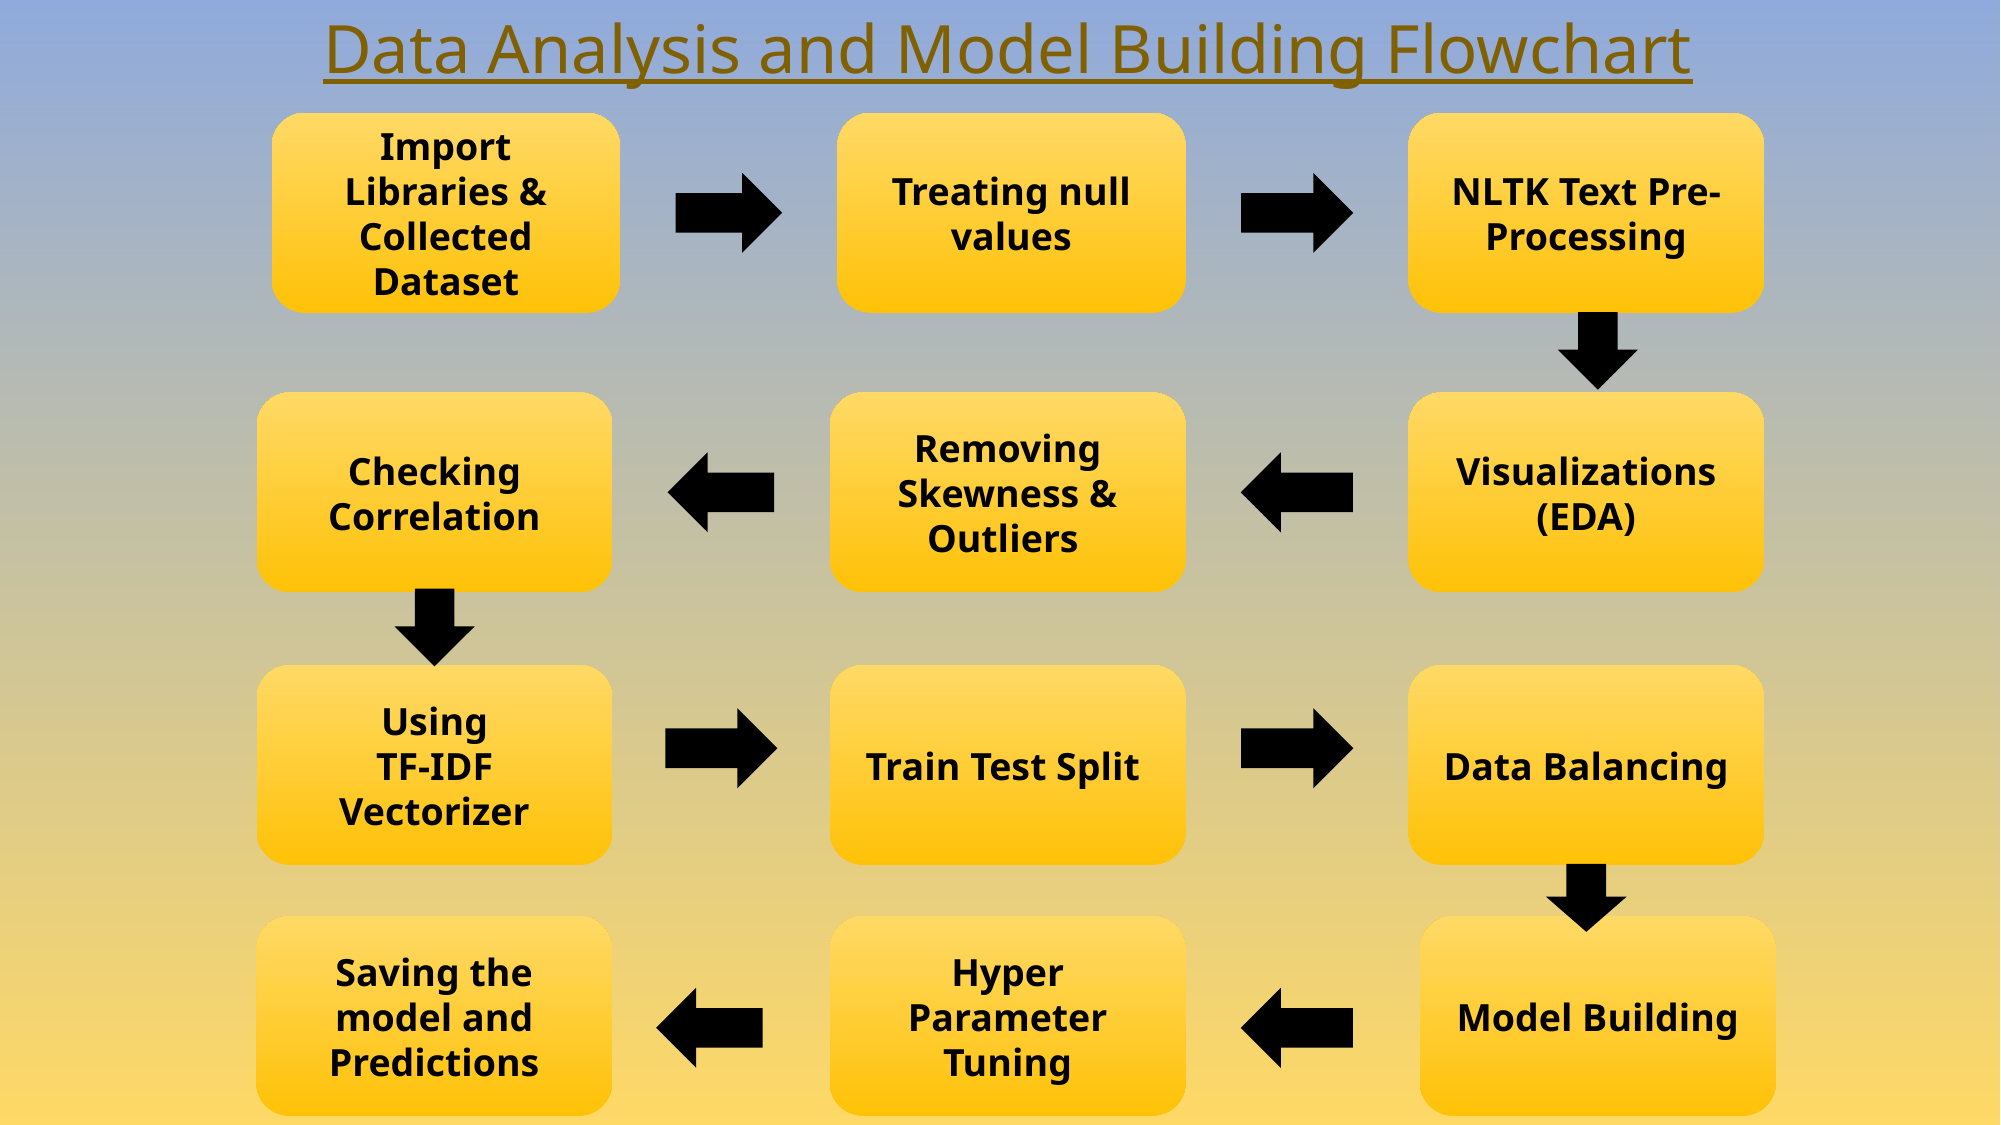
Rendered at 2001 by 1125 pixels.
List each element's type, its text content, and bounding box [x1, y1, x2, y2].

text_box [1557, 312, 1638, 390]
text_box Train Test Split [829, 664, 1186, 865]
text_box Visualizations (EDA) [1408, 392, 1765, 593]
text_box Treating null values [837, 112, 1186, 313]
text_box Using TF-IDF Vectorizer [256, 664, 613, 865]
text_box Model Building [1419, 916, 1776, 1117]
text_box NLTK Text Pre-Processing [1408, 112, 1765, 313]
text_box Data Analysis and Model Building Flowchart [88, 0, 1929, 140]
text_box Hyper Parameter Tuning [829, 916, 1186, 1117]
text_box Data Balancing [1408, 664, 1765, 865]
text_box [675, 172, 783, 253]
text_box [667, 452, 775, 533]
text_box Removing Skewness & Outliers [829, 392, 1186, 593]
text_box [1241, 172, 1354, 253]
text_box Saving the model and Predictions [256, 916, 613, 1117]
text_box [1241, 708, 1354, 789]
text_box [1545, 863, 1627, 932]
text_box [1240, 987, 1353, 1068]
text_box [656, 987, 763, 1068]
text_box Import Libraries & Collected Dataset [271, 112, 620, 313]
text_box [665, 708, 778, 789]
text_box [1240, 452, 1353, 533]
text_box Checking Correlation [256, 392, 613, 593]
text_box [394, 588, 475, 667]
